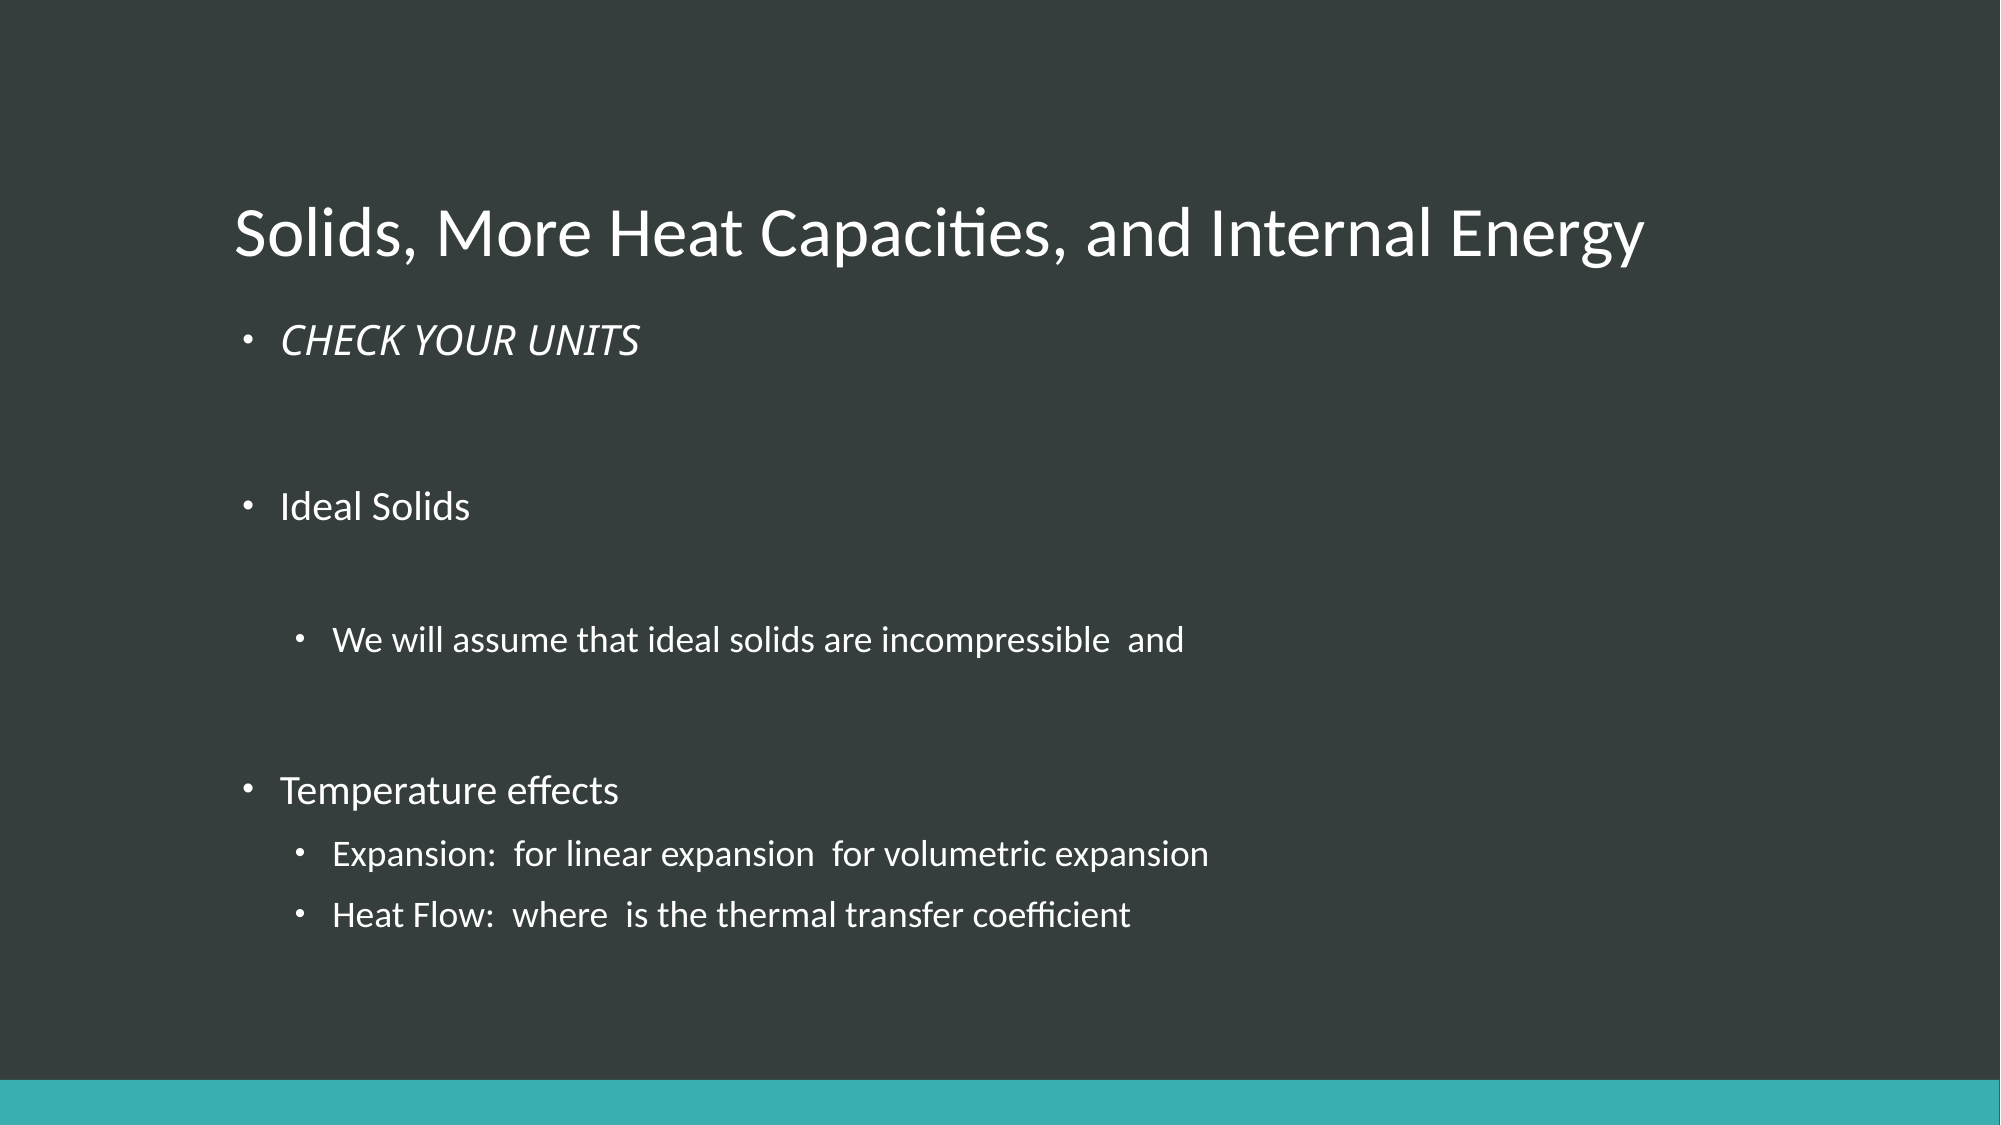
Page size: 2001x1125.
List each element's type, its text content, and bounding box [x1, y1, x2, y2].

title Solids, More Heat Capacities, and Internal Energy [219, 76, 1780, 279]
